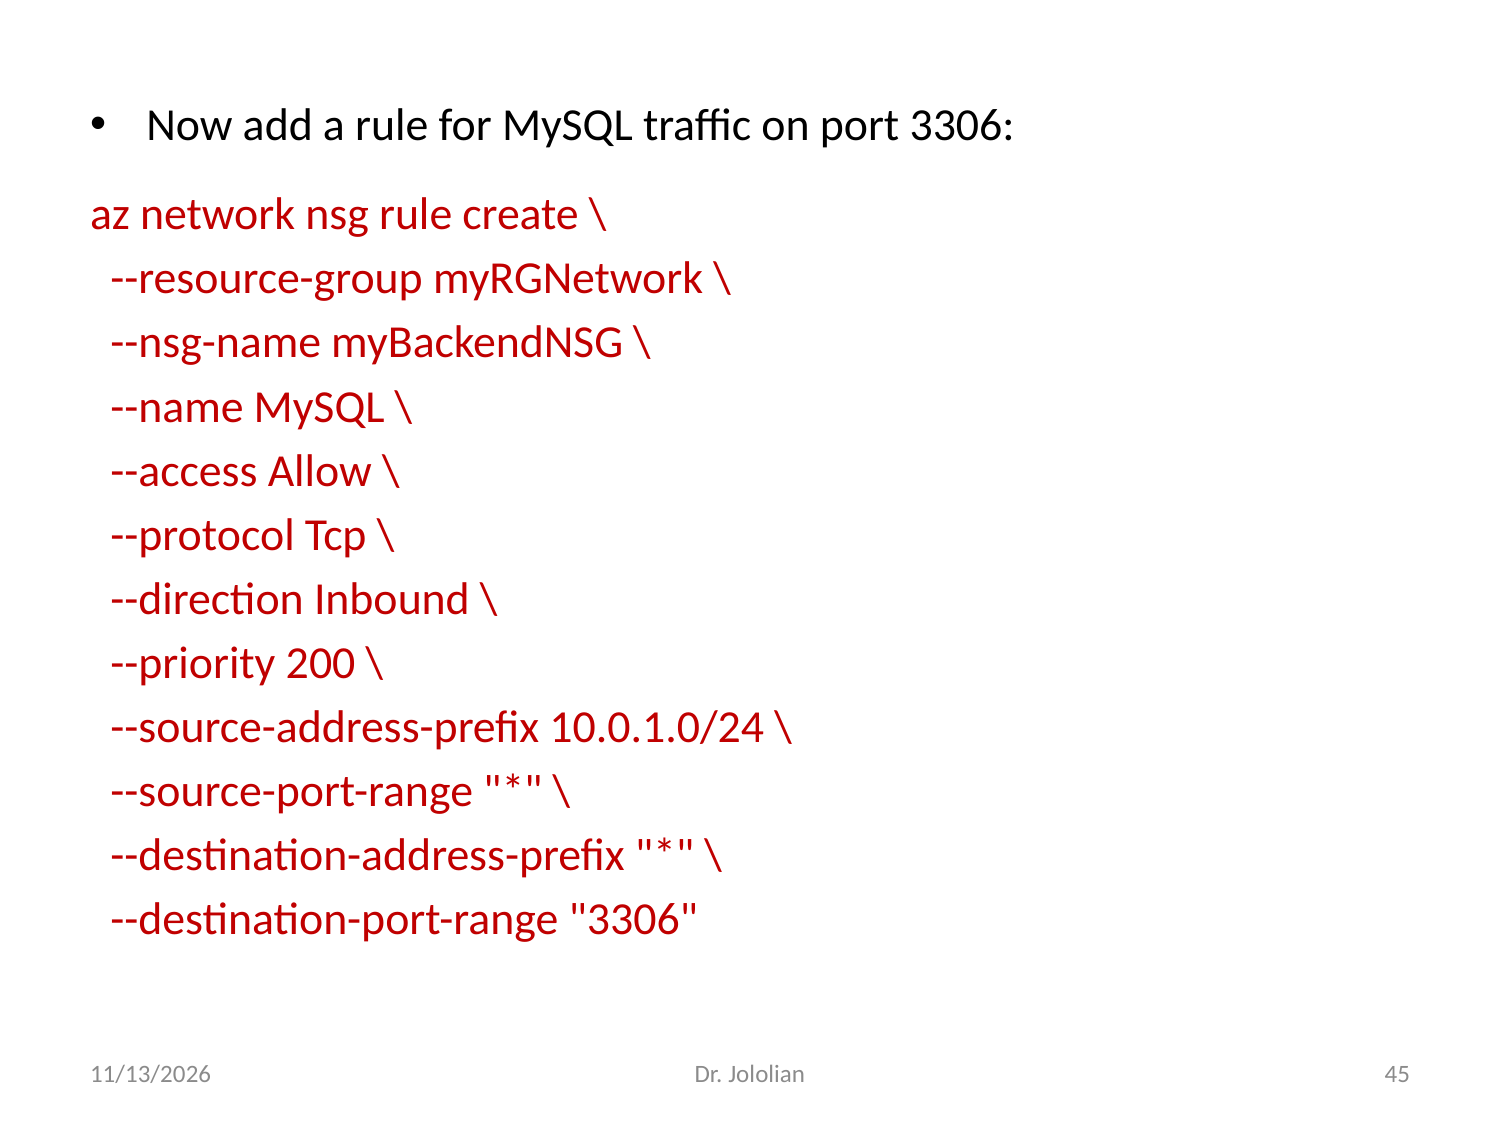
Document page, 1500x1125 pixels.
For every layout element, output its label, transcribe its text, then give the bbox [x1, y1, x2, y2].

list Now add a rule for MySQL traffic on port 3306: az network nsg rule create \ --resource-group myRGNetwork \ --nsg-name myBackendNSG \ --name MySQL \ --access Allow \ --protocol Tcp \ --direction Inbound \ --priority 200 \ --source-address-prefix 10.0.1.0/24 \ --source-port-range "*" \ --destination-address-prefix "*" \ --destination-port-range "3306" [75, 87, 1425, 1005]
footer Dr. Jololian [512, 1042, 988, 1103]
slide_number 45 [1074, 1042, 1425, 1103]
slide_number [75, 1042, 425, 1103]
